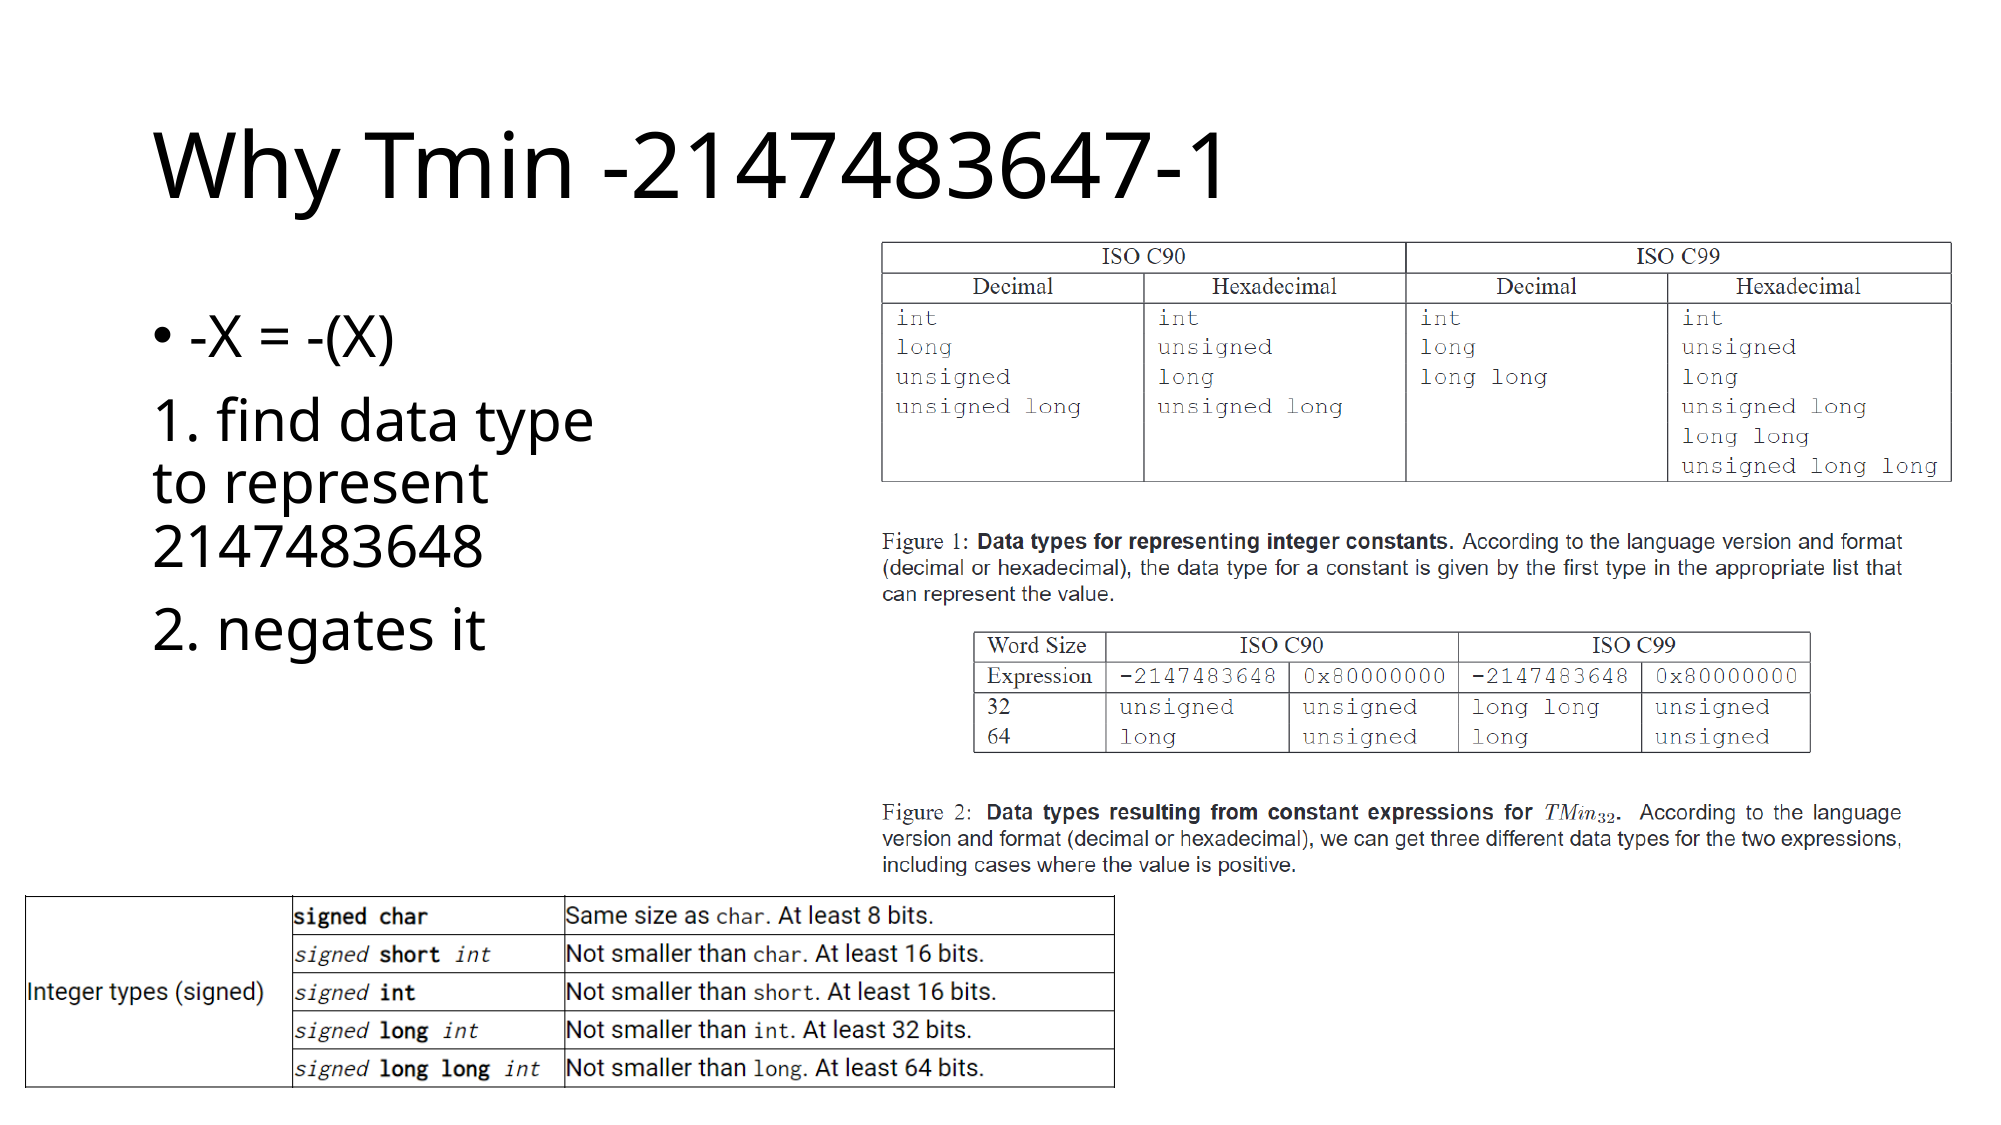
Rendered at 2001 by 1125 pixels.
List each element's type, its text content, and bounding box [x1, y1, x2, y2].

list -X = -(X) 1. find data type to represent 2147483648 2. negates it [137, 299, 612, 895]
picture [24, 212, 1968, 1088]
title Why Tmin -2147483647-1 [137, 59, 1863, 278]
